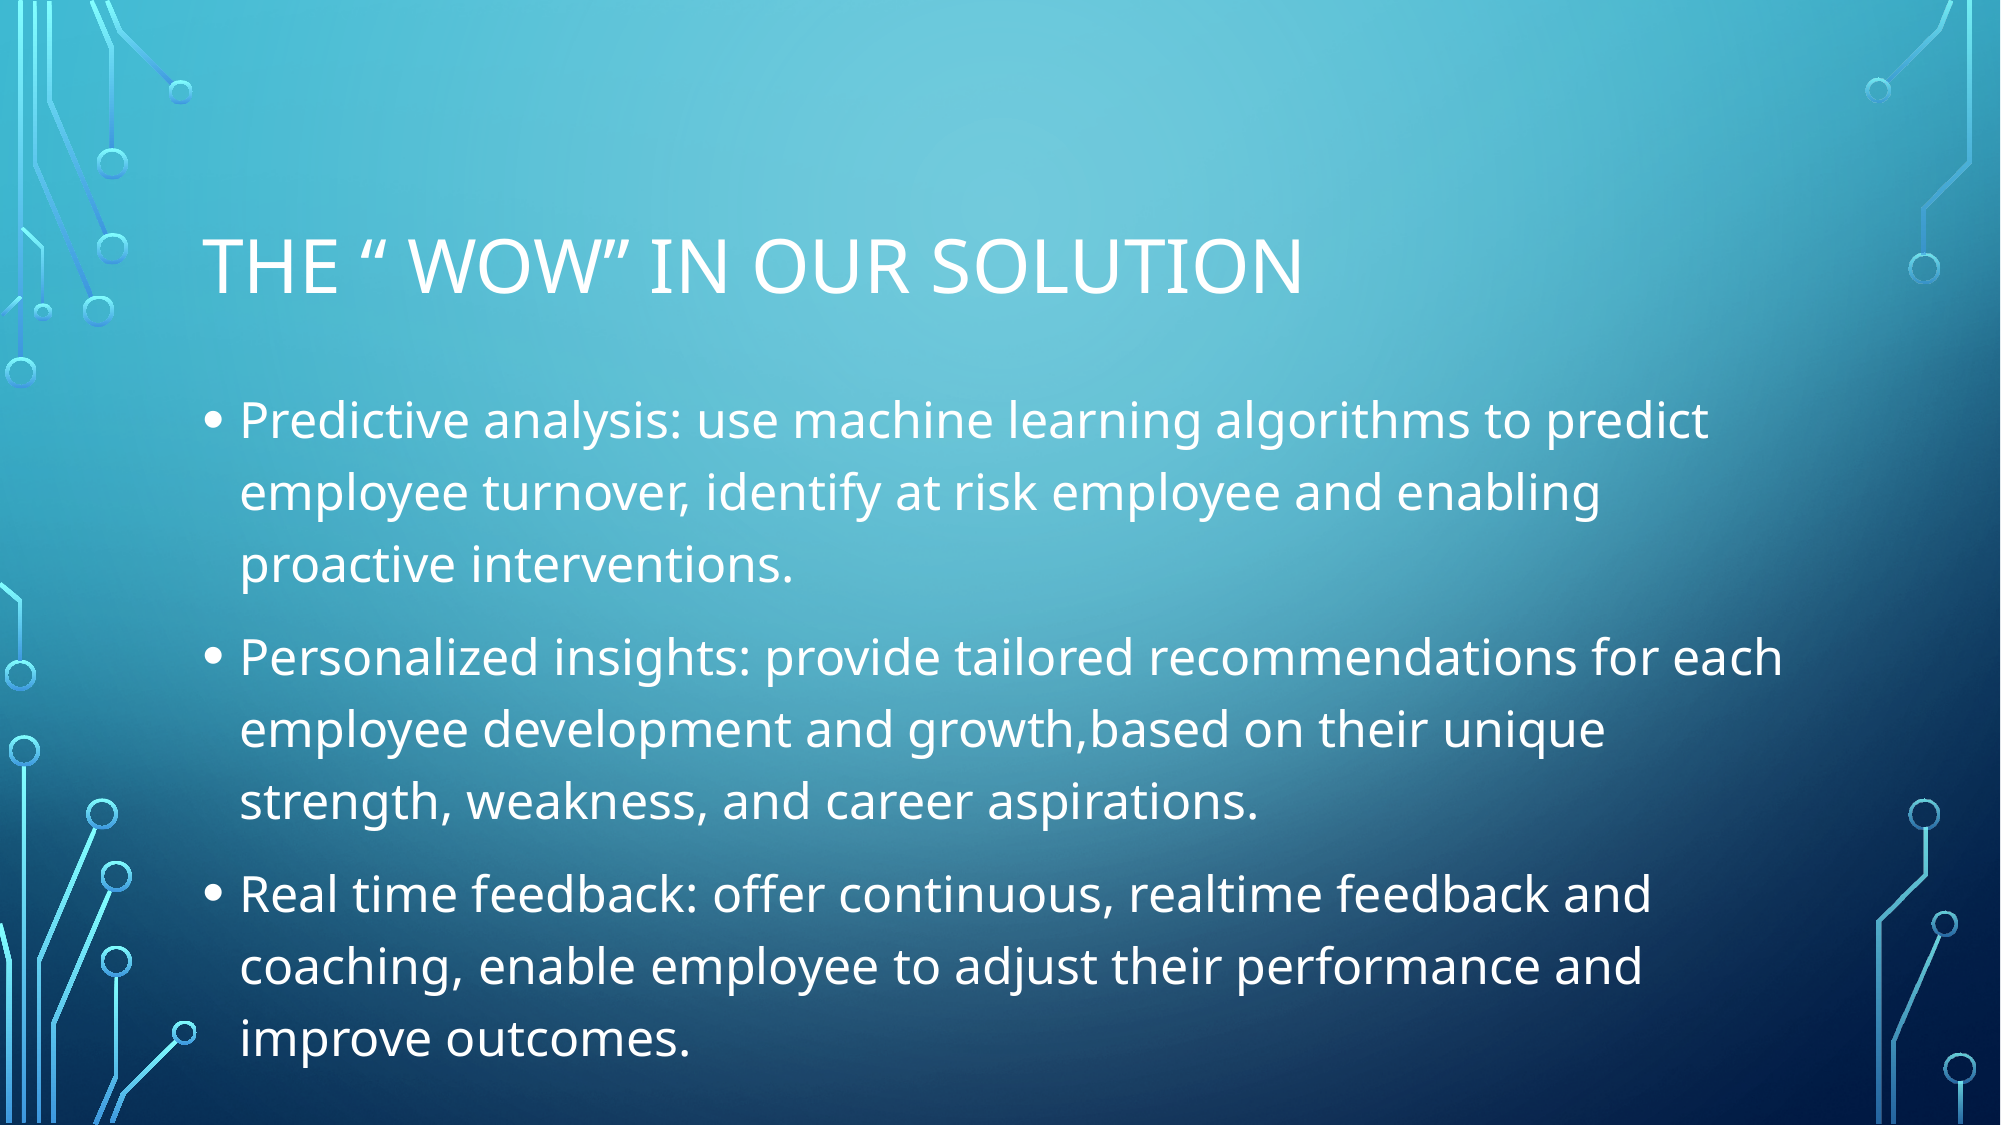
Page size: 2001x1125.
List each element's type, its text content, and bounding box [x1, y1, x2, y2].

list Predictive analysis: use machine learning algorithms to predict employee turnover, identify at risk employee and enabling proactive interventions. Personalized insights: provide tailored recommendations for each employee development and growth,based on their unique strength, weakness, and career aspirations. Real time feedback: offer continuous, realtime feedback and coaching, enable employee to adjust their performance and improve outcomes. [187, 369, 1813, 950]
title The “ wow” in our solution [187, 195, 1813, 344]
